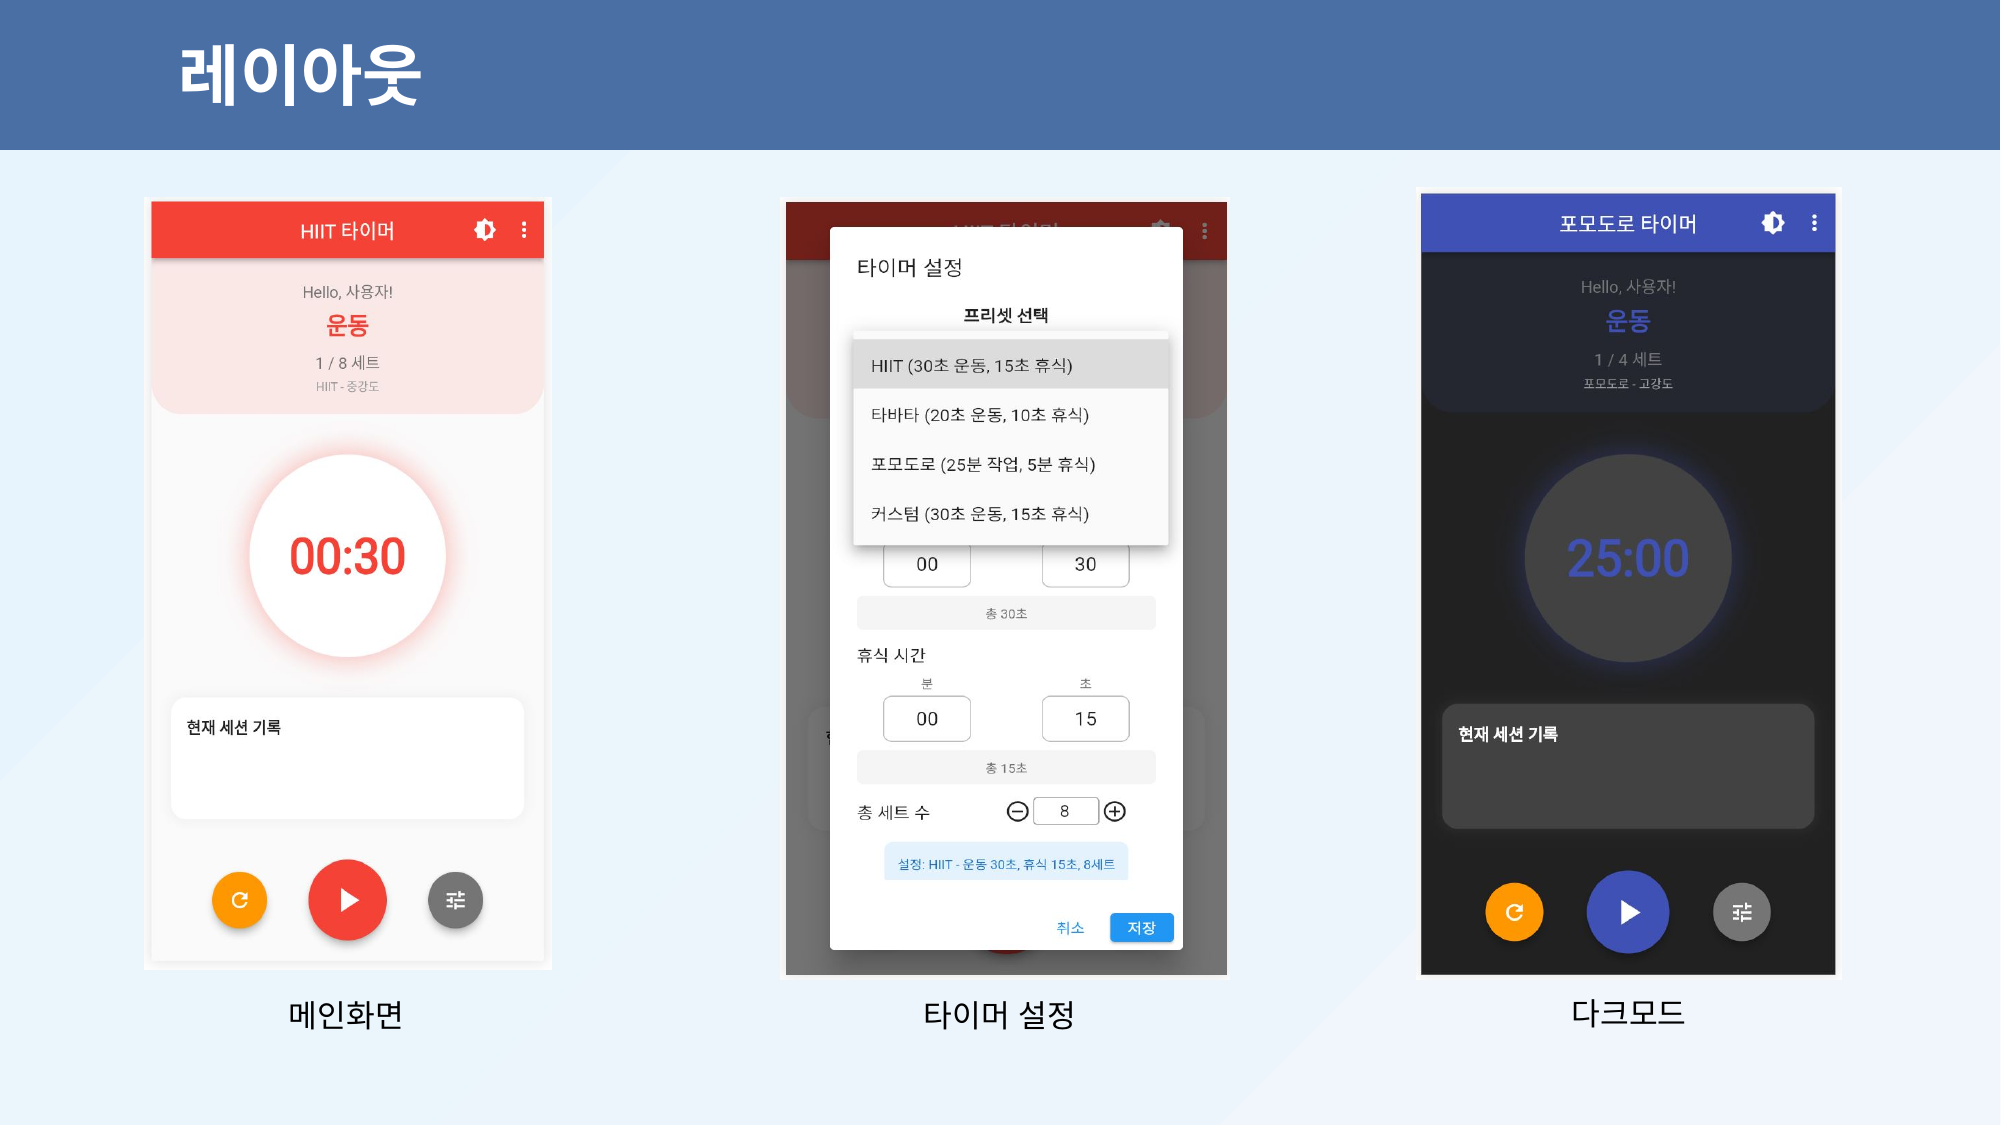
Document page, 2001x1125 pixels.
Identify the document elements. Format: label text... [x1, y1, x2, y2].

picture [780, 197, 1230, 980]
picture [144, 197, 552, 971]
text_box 메인화면 [273, 988, 419, 1041]
text_box 타이머 설정 [908, 988, 1092, 1041]
picture [1416, 187, 1842, 980]
text_box 레이아웃 [129, 26, 440, 122]
text_box [0, 150, 2000, 1125]
text_box [0, 0, 2000, 150]
text_box 다크모드 [1556, 988, 1702, 1039]
